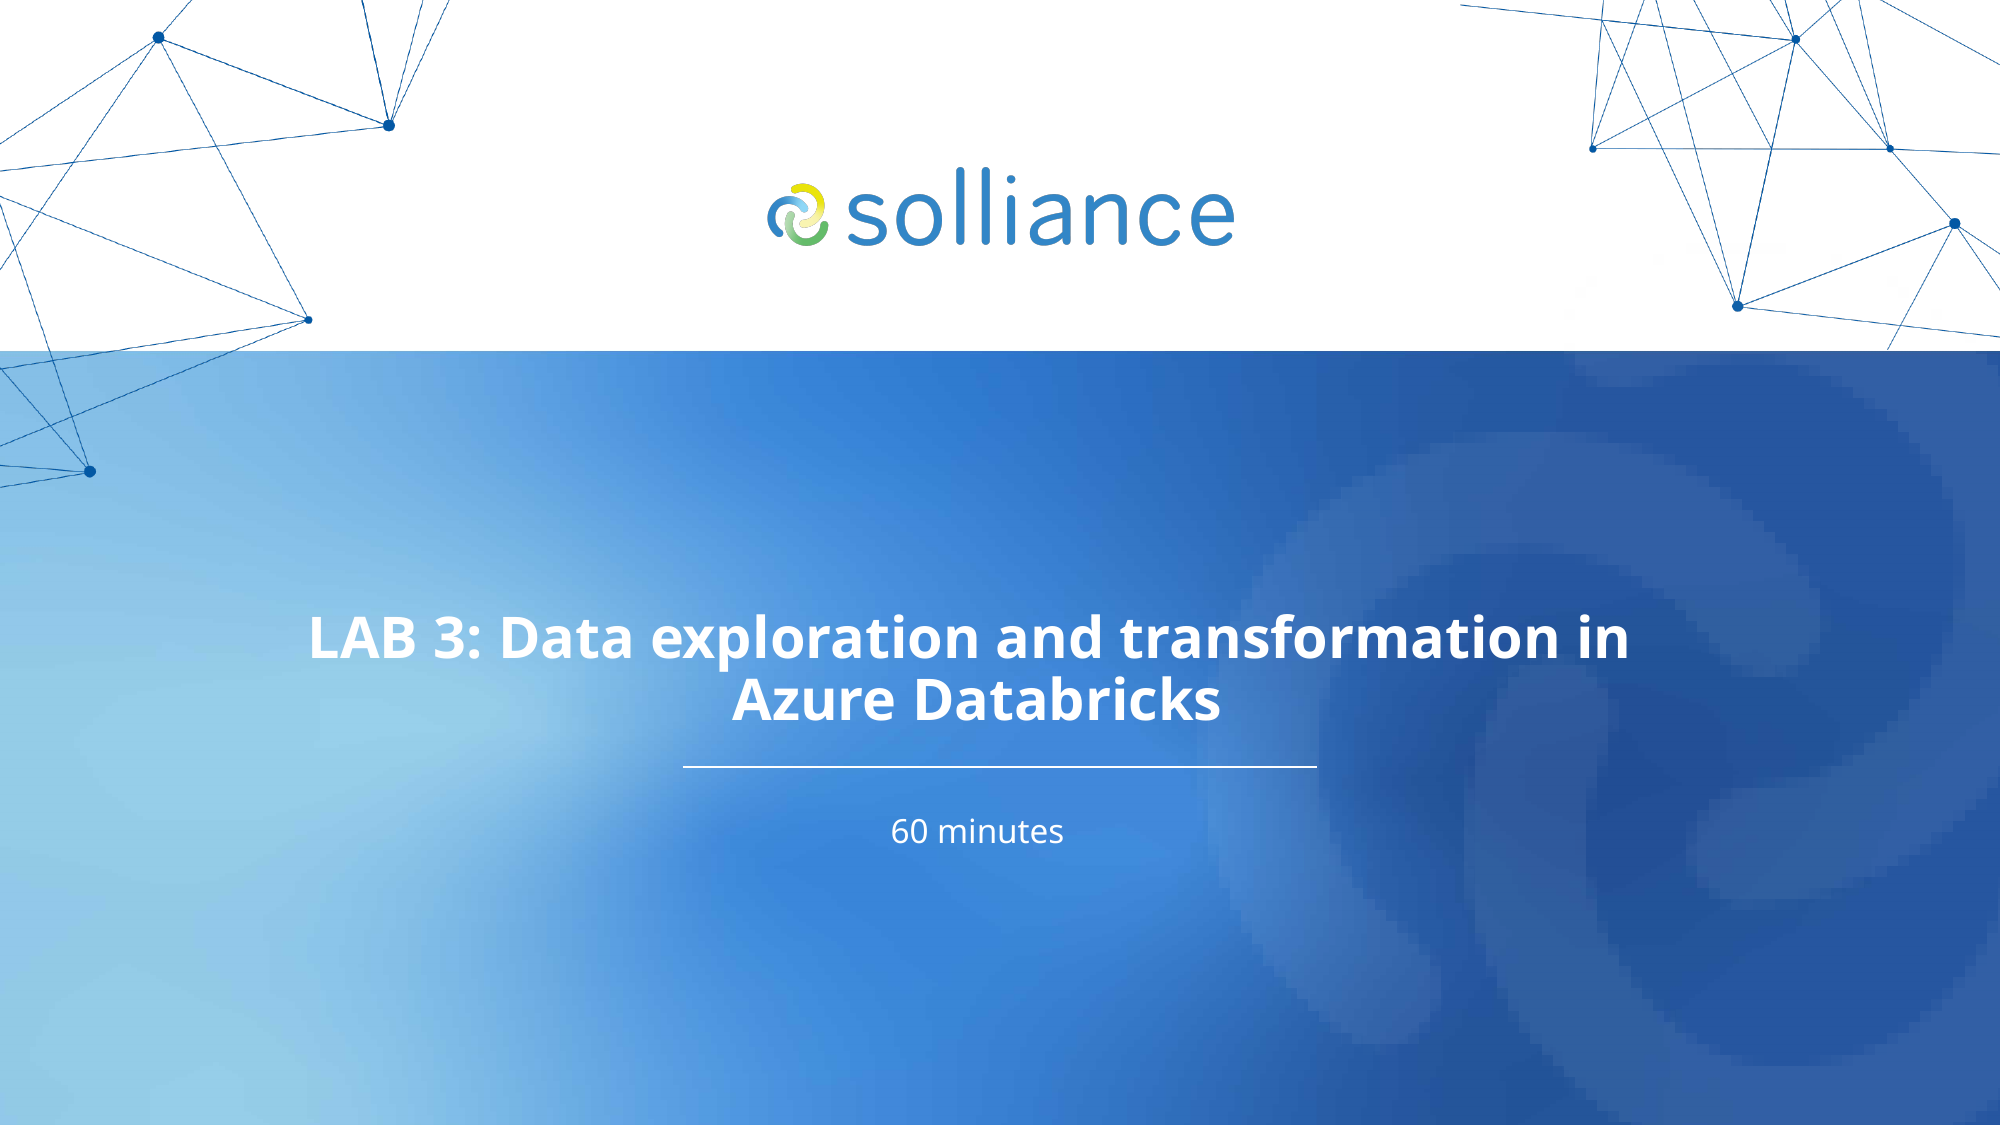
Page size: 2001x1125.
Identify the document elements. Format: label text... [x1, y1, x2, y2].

subtitle 60 minutes [227, 794, 1728, 882]
picture [0, 0, 2000, 1125]
title LAB 3: Data exploration and transformation in Azure Databricks [227, 560, 1728, 741]
